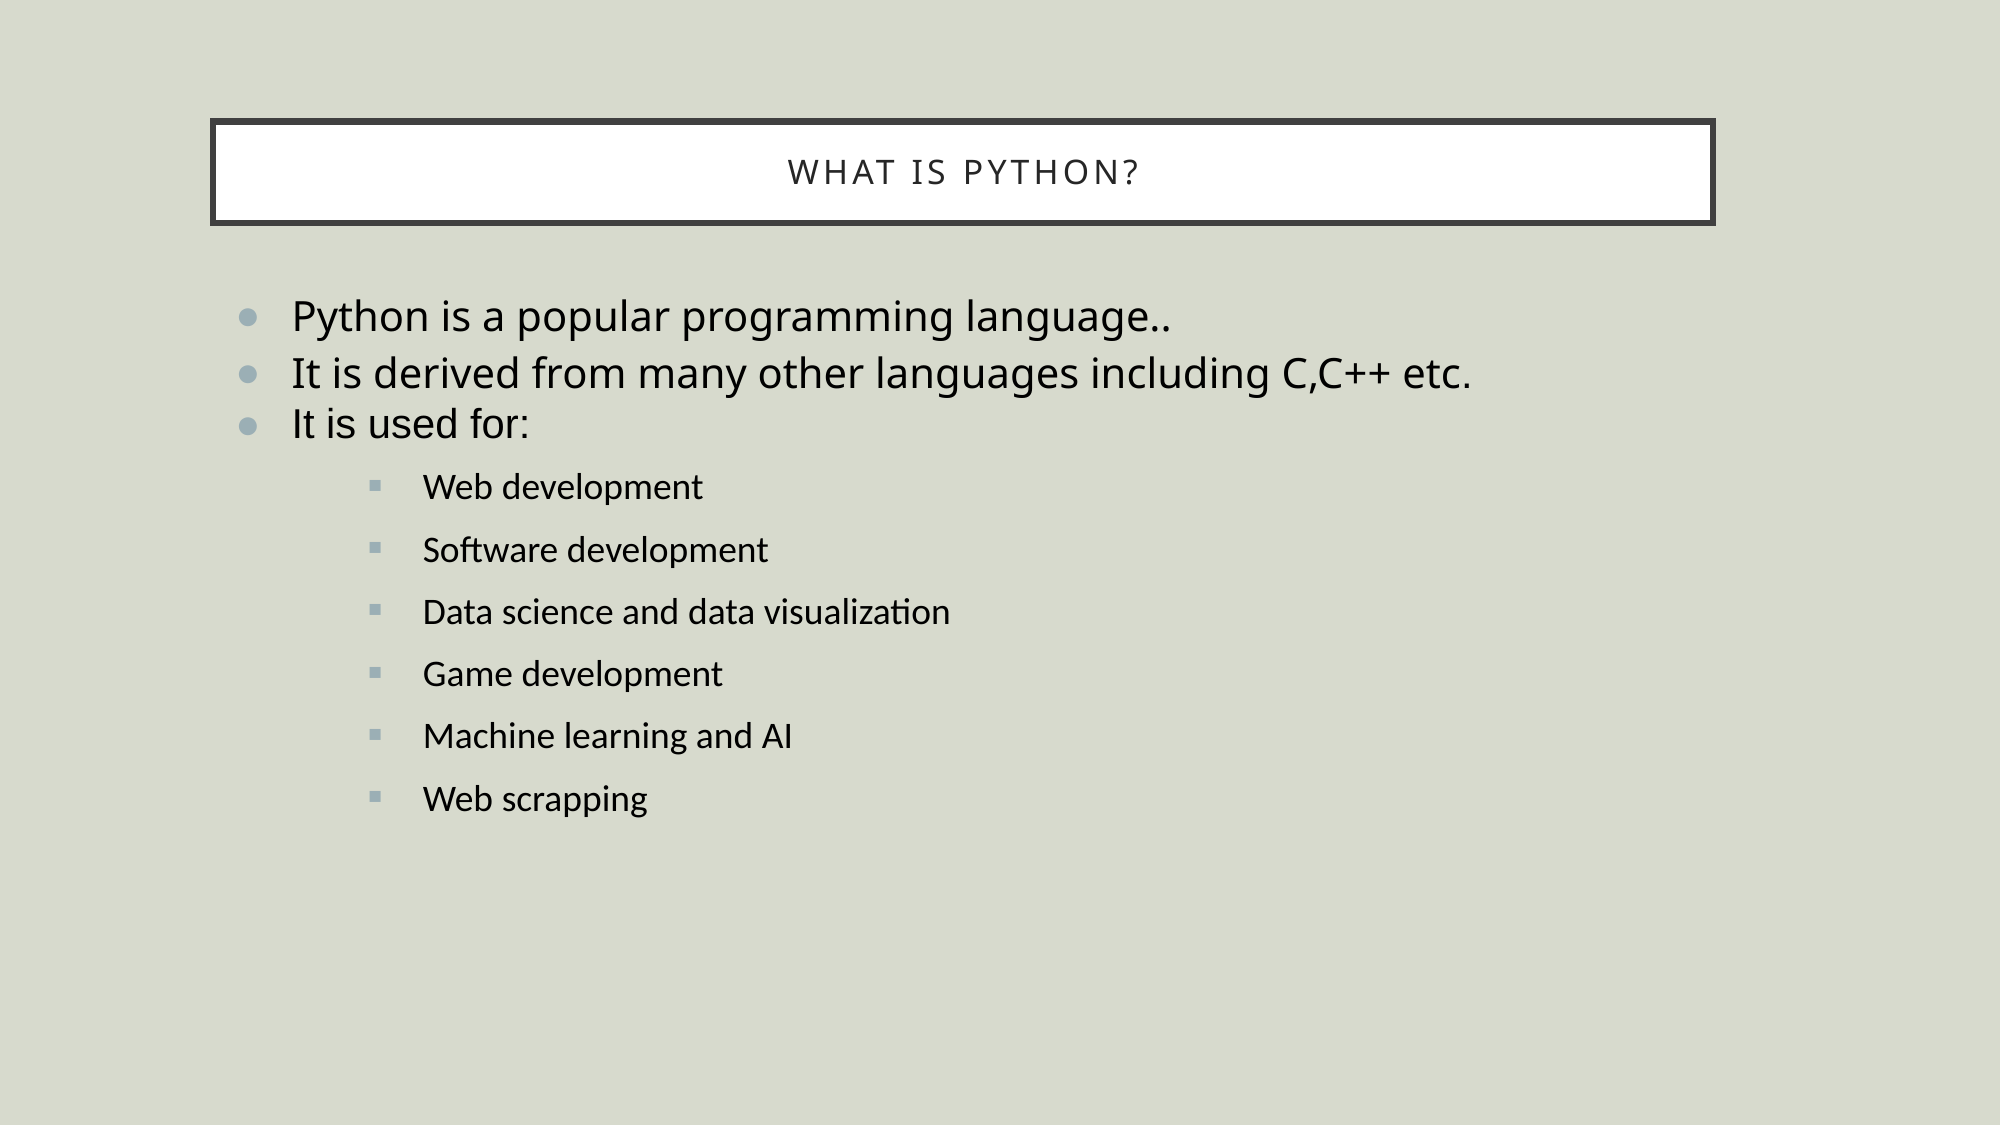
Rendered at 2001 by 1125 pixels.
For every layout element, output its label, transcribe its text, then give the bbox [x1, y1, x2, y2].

subtitle Python is a popular programming language.. It is derived from many other languages including C,C++ etc. It is used for: Web development Software development Data science and data visualization Game development Machine learning and AI Web scrapping [201, 279, 1713, 1083]
title WHAT IS PYTHON? [210, 118, 1716, 226]
